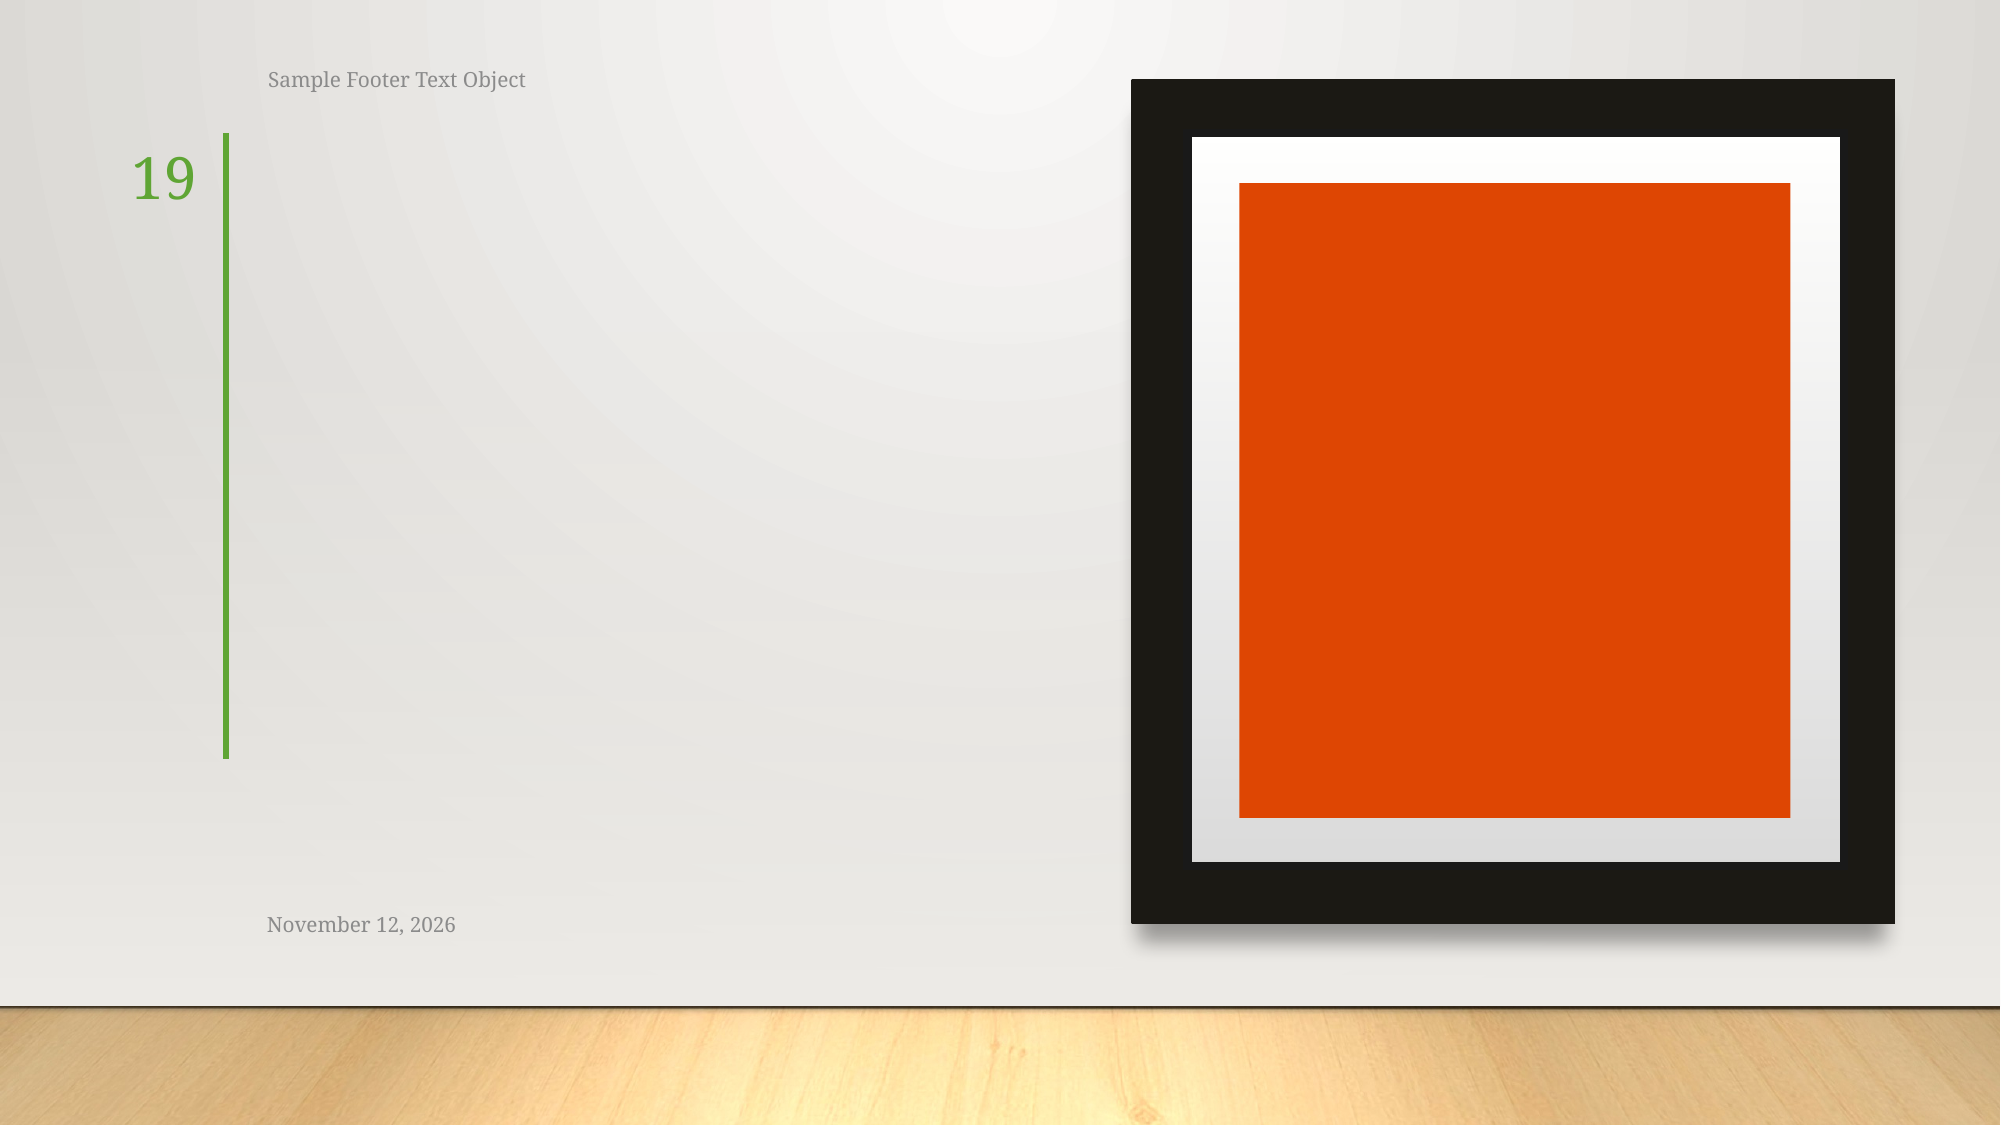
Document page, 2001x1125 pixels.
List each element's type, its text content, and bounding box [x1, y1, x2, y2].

text_box [0, 329, 2000, 1006]
picture [0, 1008, 2000, 1125]
text_box [0, 0, 2000, 329]
slide_number 19 [78, 133, 212, 216]
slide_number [251, 899, 1052, 951]
picture [1239, 182, 1791, 818]
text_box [1131, 78, 1896, 924]
footer Sample Footer Text Object [253, 54, 1054, 105]
